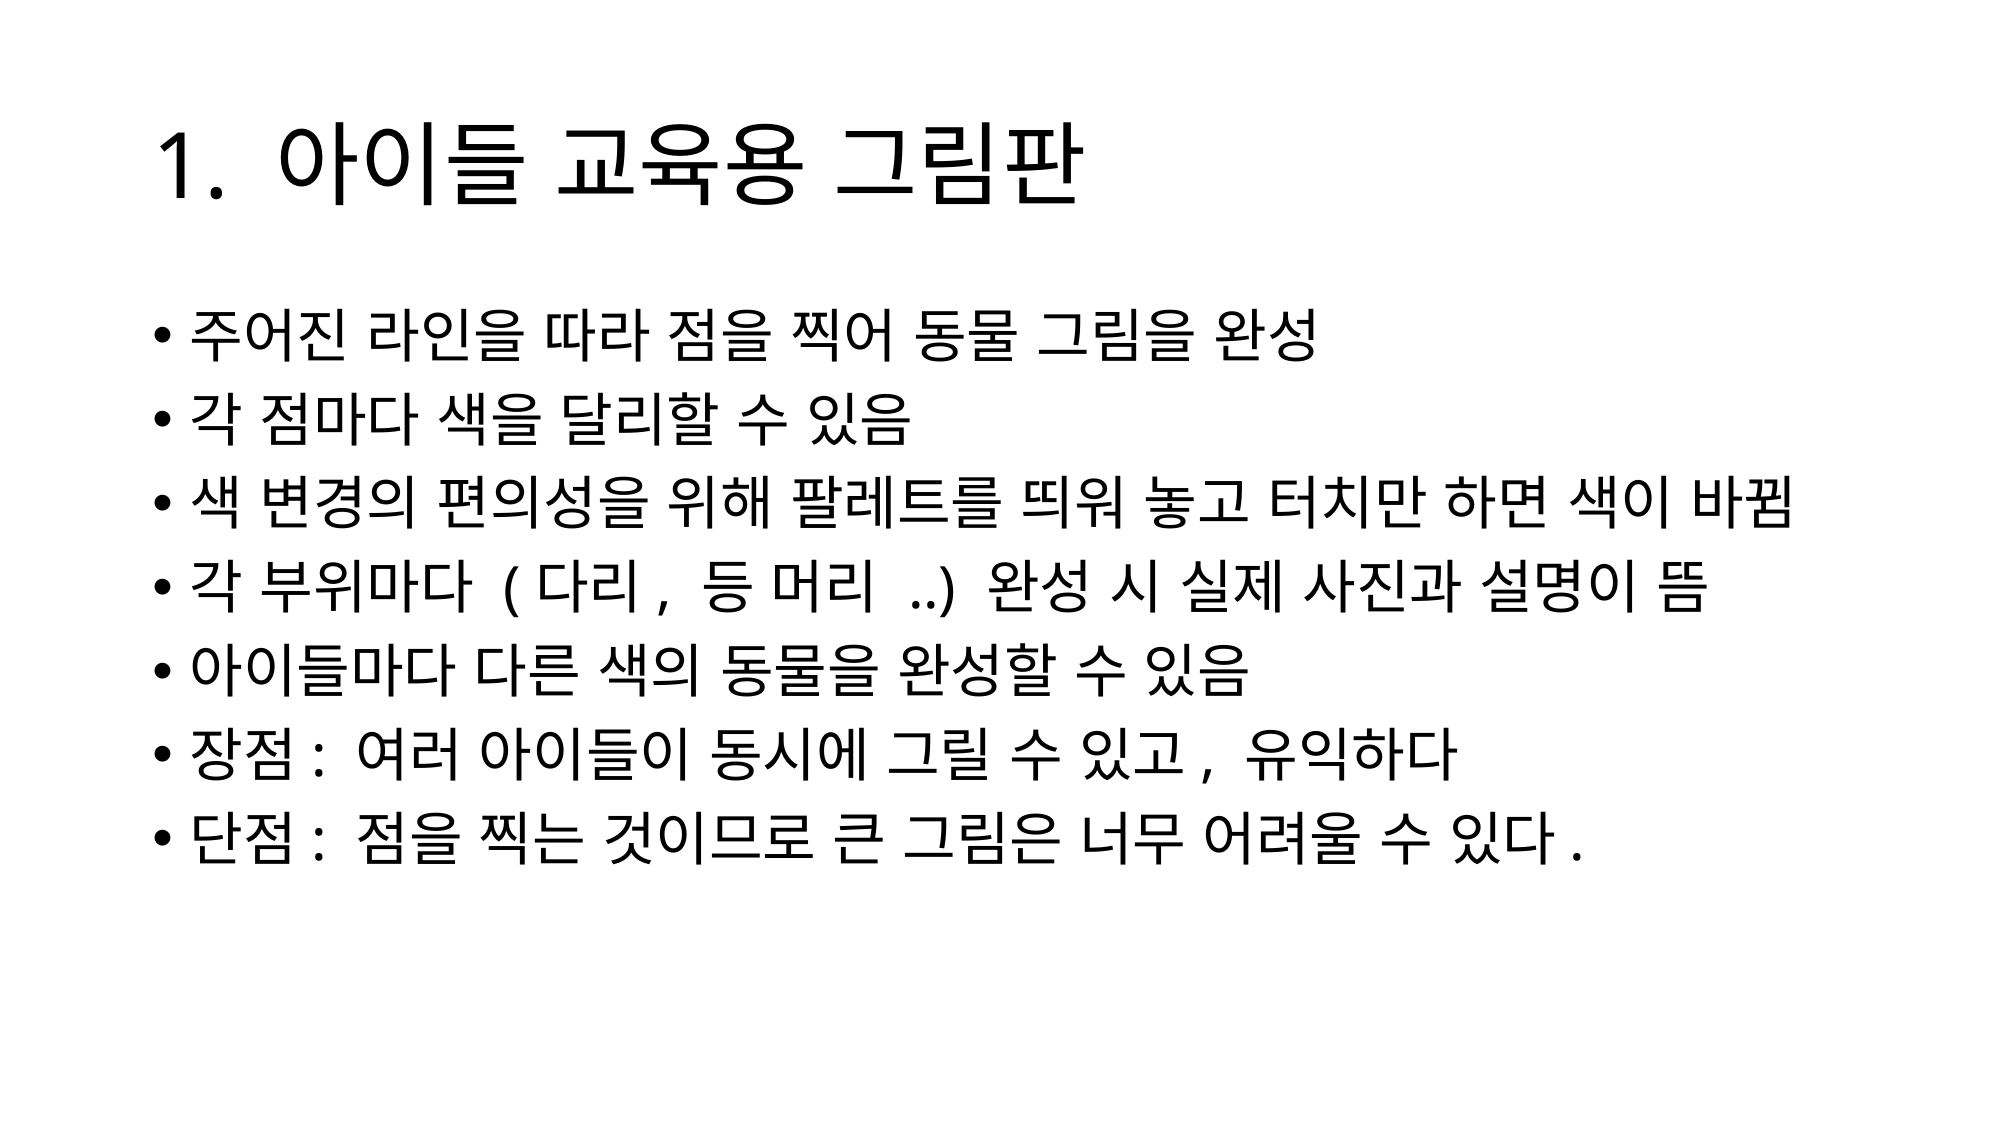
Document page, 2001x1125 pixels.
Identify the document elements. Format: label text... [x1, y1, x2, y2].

title 1. 아이들 교육용 그림판 [137, 59, 1863, 278]
list 주어진 라인을 따라 점을 찍어 동물 그림을 완성 각 점마다 색을 달리할 수 있음 색 변경의 편의성을 위해 팔레트를 띄워 놓고 터치만 하면 색이 바뀜 각 부위마다 (다리, 등 머리 ..) 완성 시 실제 사진과 설명이 뜸 아이들마다 다른 색의 동물을 완성할 수 있음 장점: 여러 아이들이 동시에 그릴 수 있고, 유익하다 단점: 점을 찍는 것이므로 큰 그림은 너무 어려울 수 있다. [137, 299, 1863, 1014]
